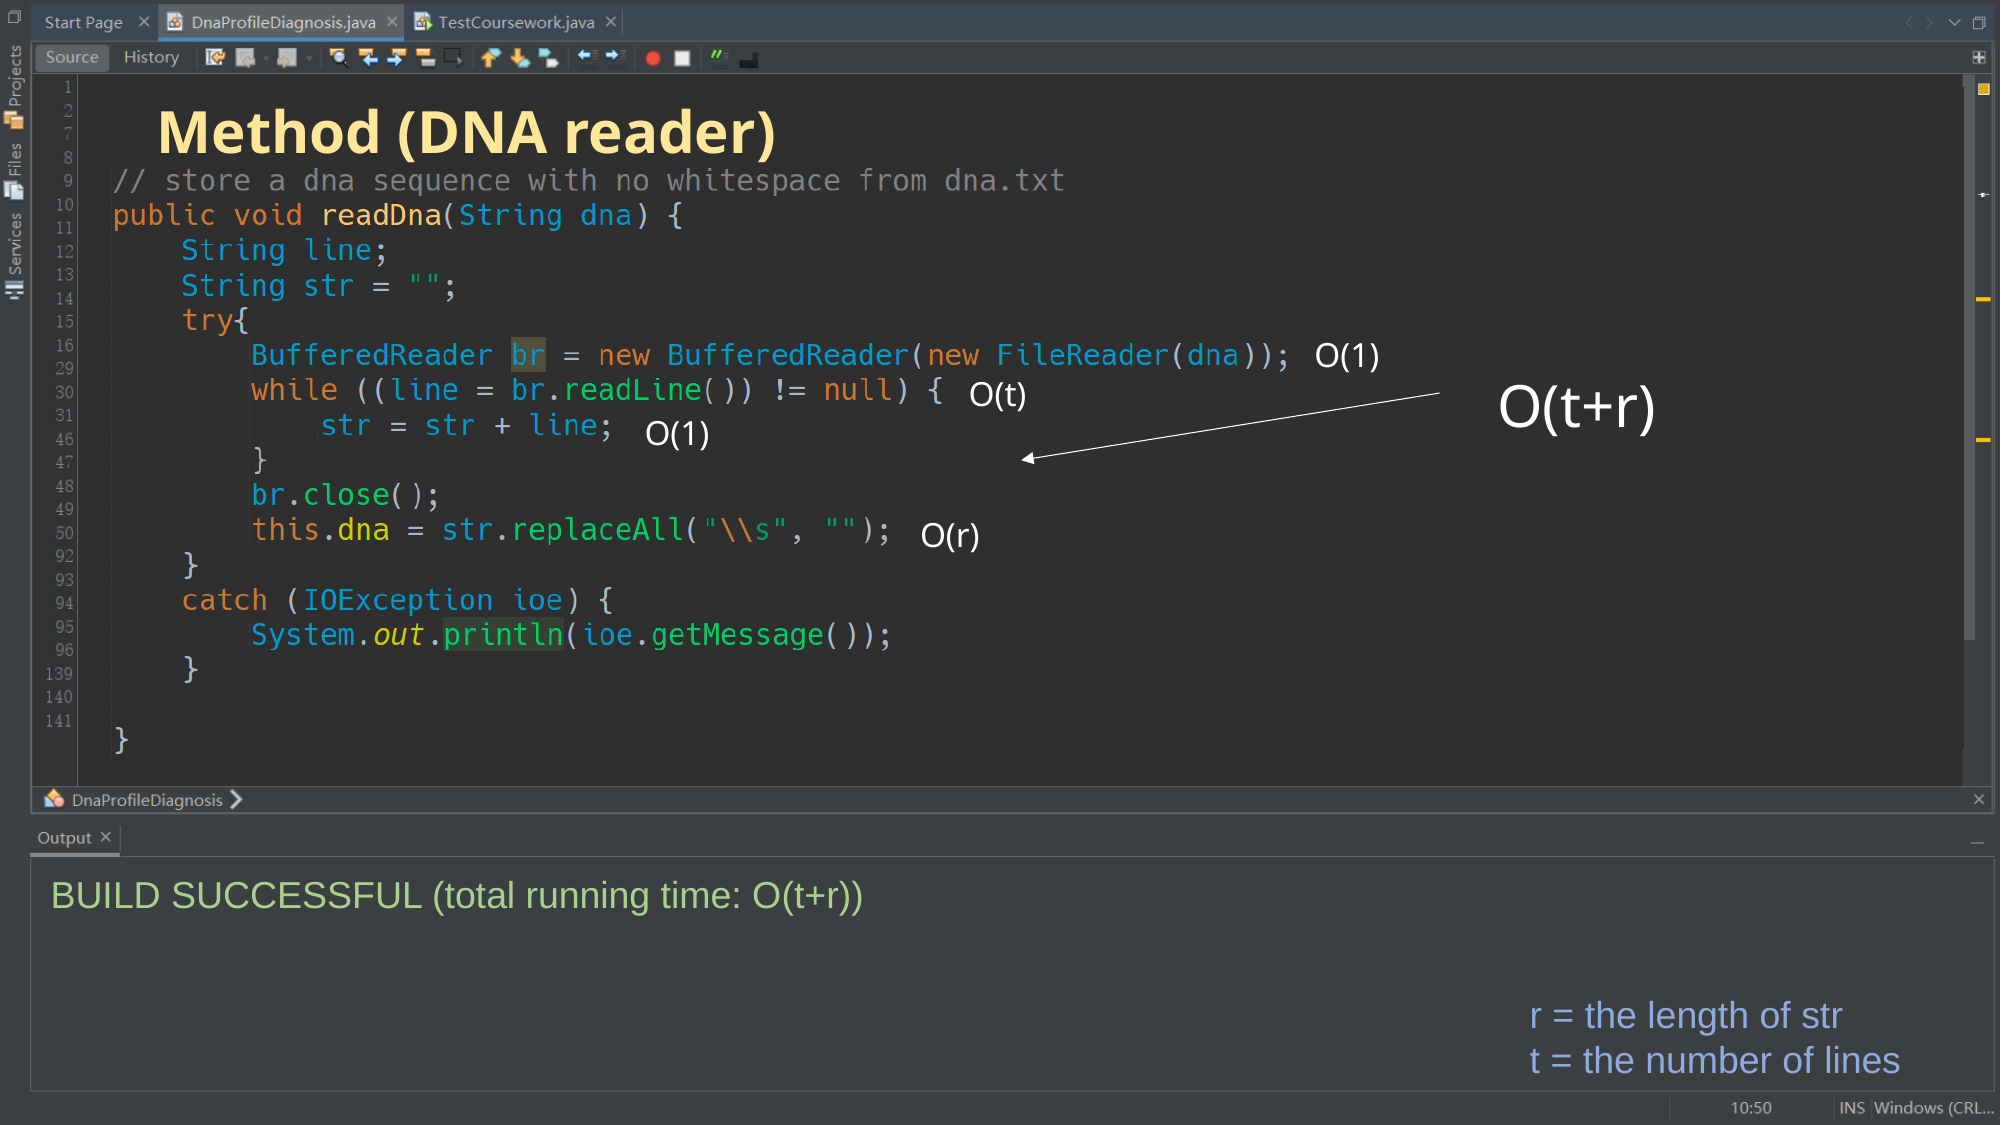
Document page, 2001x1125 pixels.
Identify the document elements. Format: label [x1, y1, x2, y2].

picture [0, 0, 2000, 1125]
text_box [1021, 393, 1440, 461]
